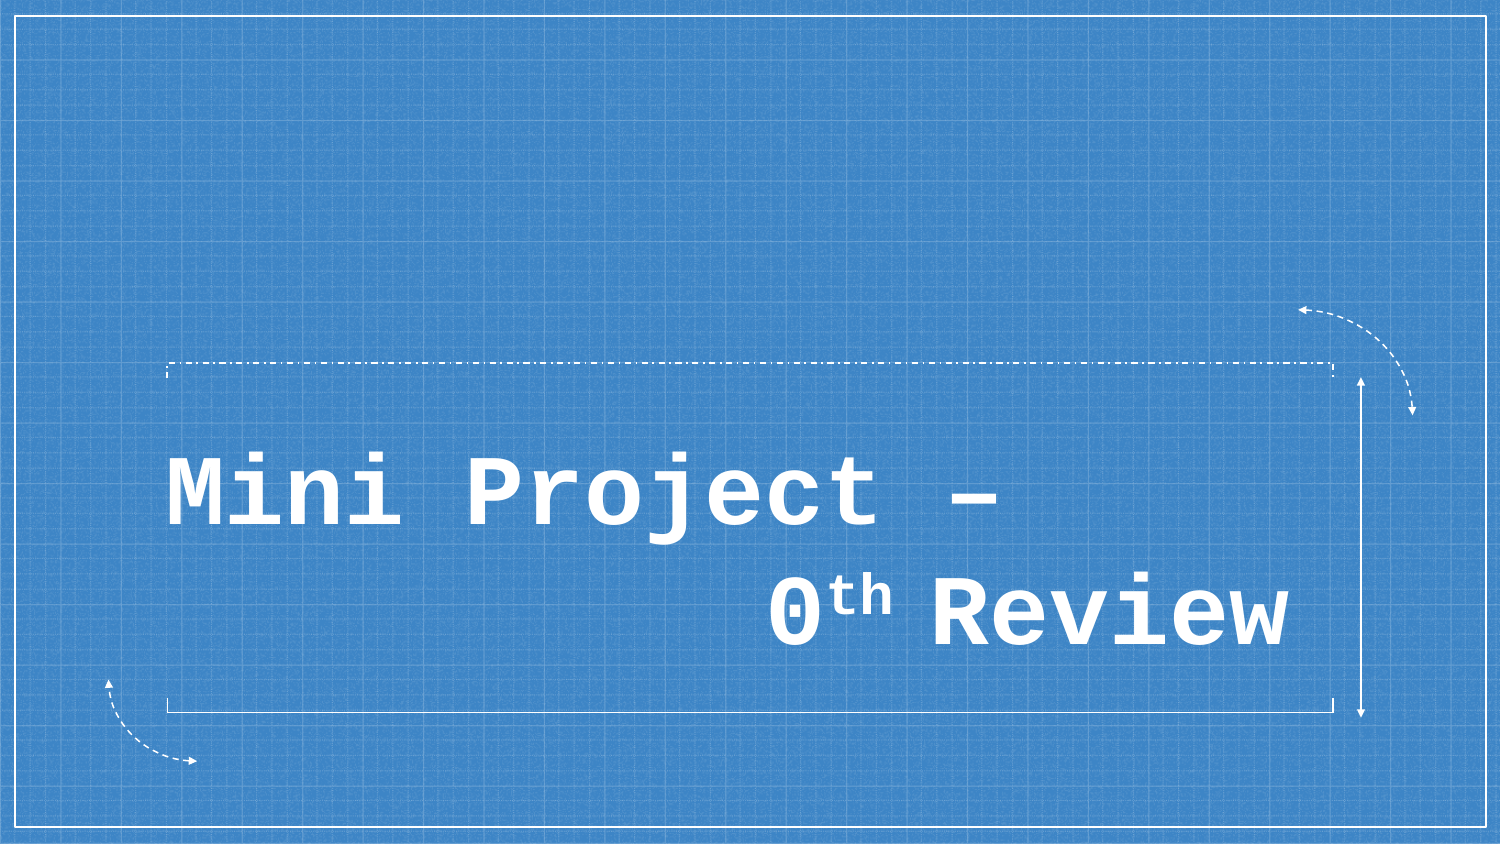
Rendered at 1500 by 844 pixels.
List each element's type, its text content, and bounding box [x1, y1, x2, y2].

picture [0, 0, 1500, 844]
title Mini Project – 0th Review [150, 488, 1334, 680]
